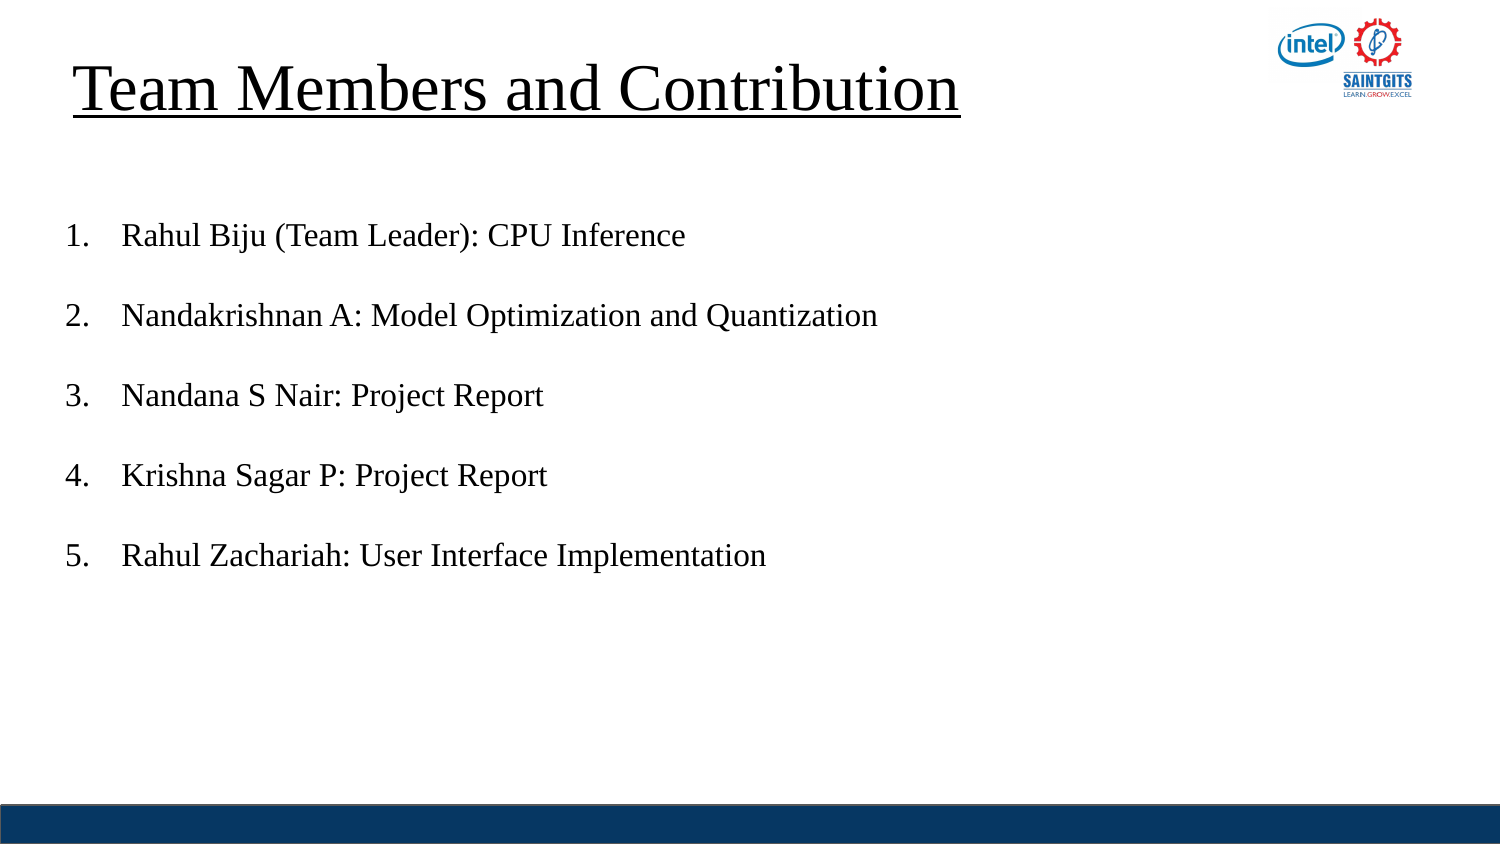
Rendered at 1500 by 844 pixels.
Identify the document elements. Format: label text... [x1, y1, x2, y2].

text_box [0, 804, 1500, 844]
title Team Members and Contribution [70, 42, 1027, 171]
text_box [1268, 7, 1412, 97]
text_box Rahul Biju (Team Leader): CPU Inference Nandakrishnan A: Model Optimization and Quantization Nandana S Nair: Project Report Krishna Sagar P: Project Report Rahul Zachariah: User Interface Implementation [63, 171, 1436, 573]
